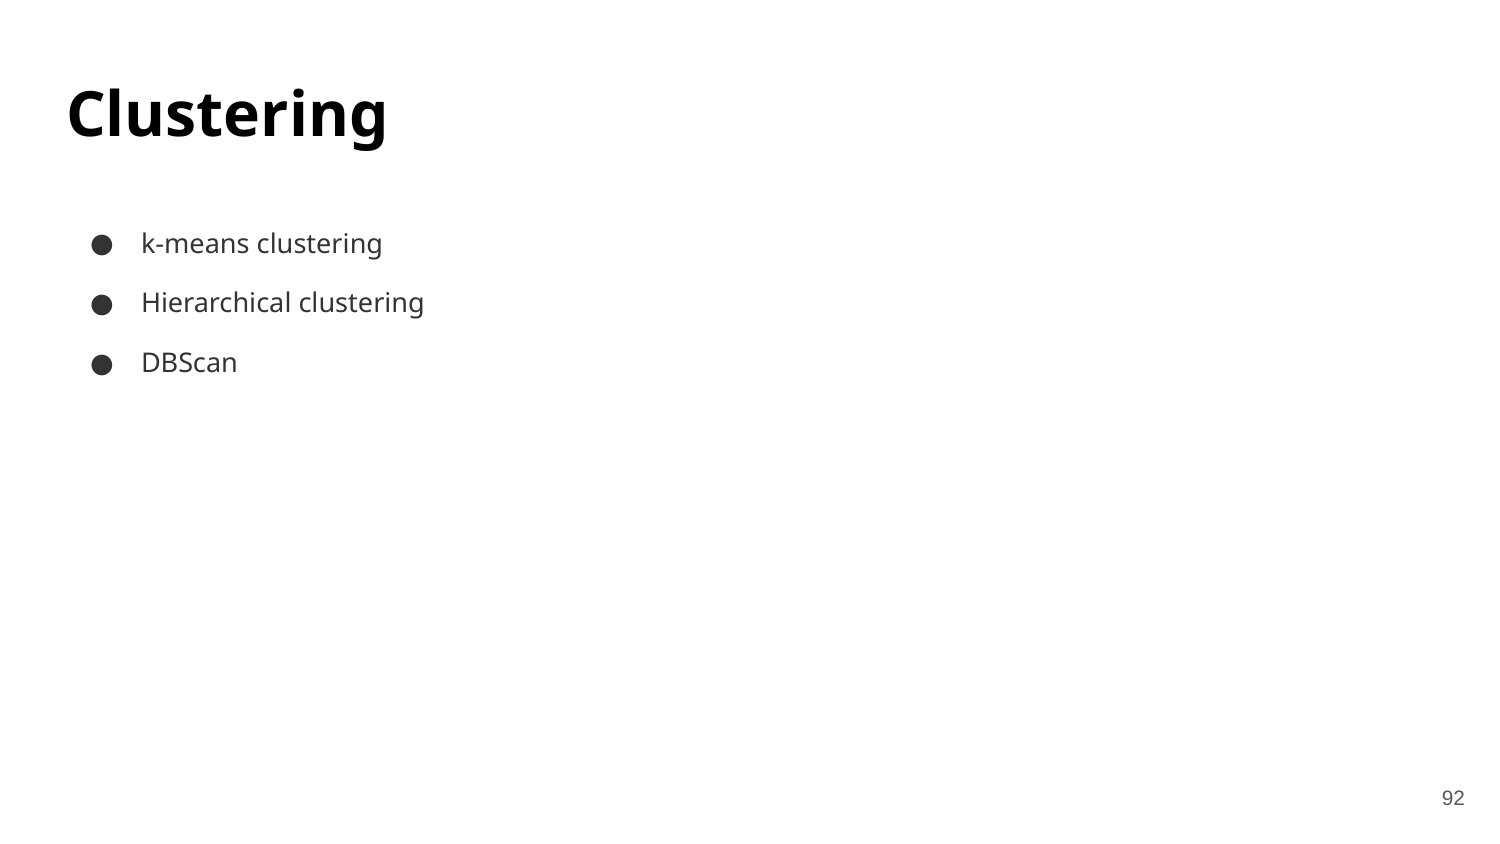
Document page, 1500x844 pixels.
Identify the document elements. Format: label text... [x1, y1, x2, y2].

text_box Clustering [51, 72, 698, 167]
text_box k-means clustering Hierarchical clustering DBScan [51, 204, 618, 394]
slide_number 92 [1389, 764, 1480, 830]
